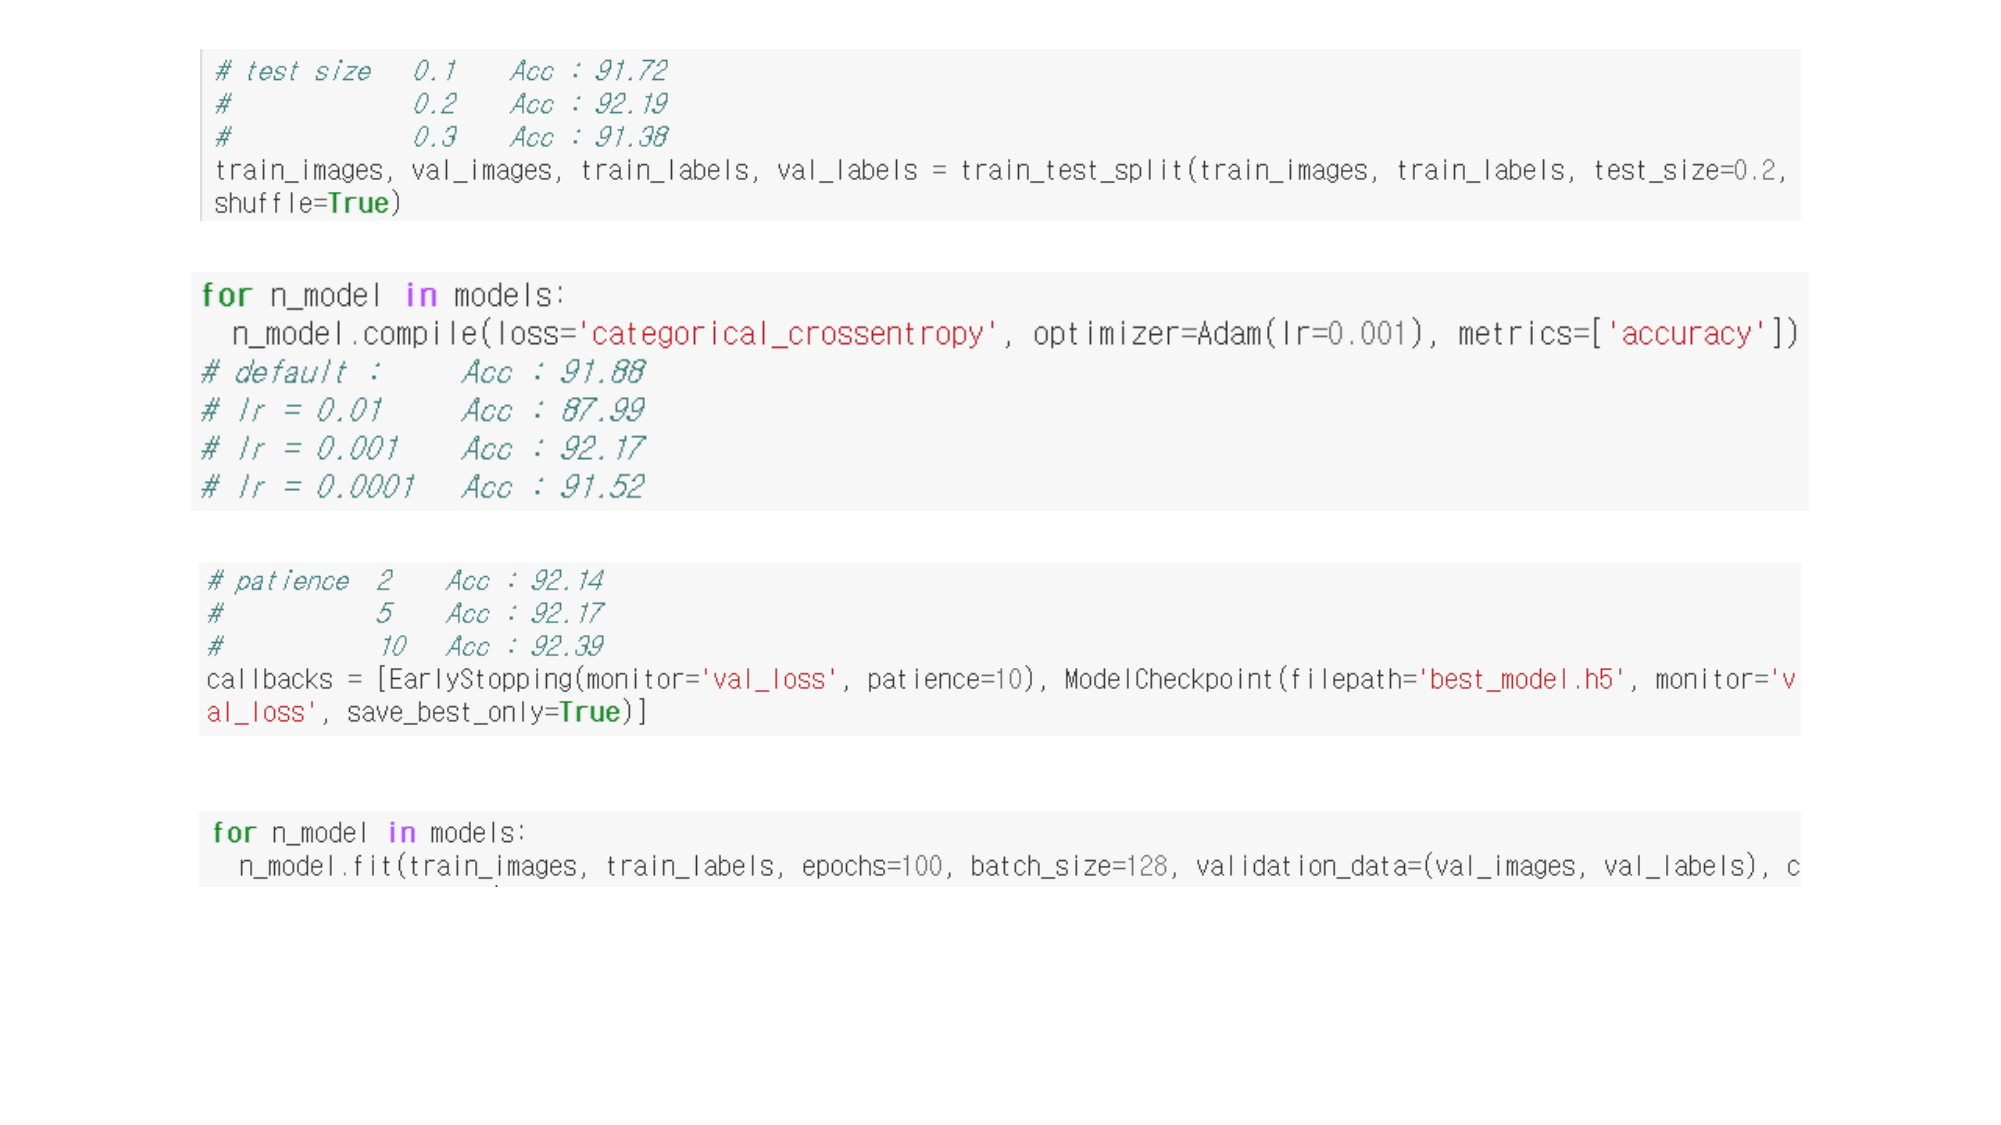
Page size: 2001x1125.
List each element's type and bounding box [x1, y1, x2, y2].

picture [199, 811, 1801, 887]
picture [199, 562, 1801, 736]
picture [191, 272, 1809, 511]
picture [199, 49, 1801, 221]
